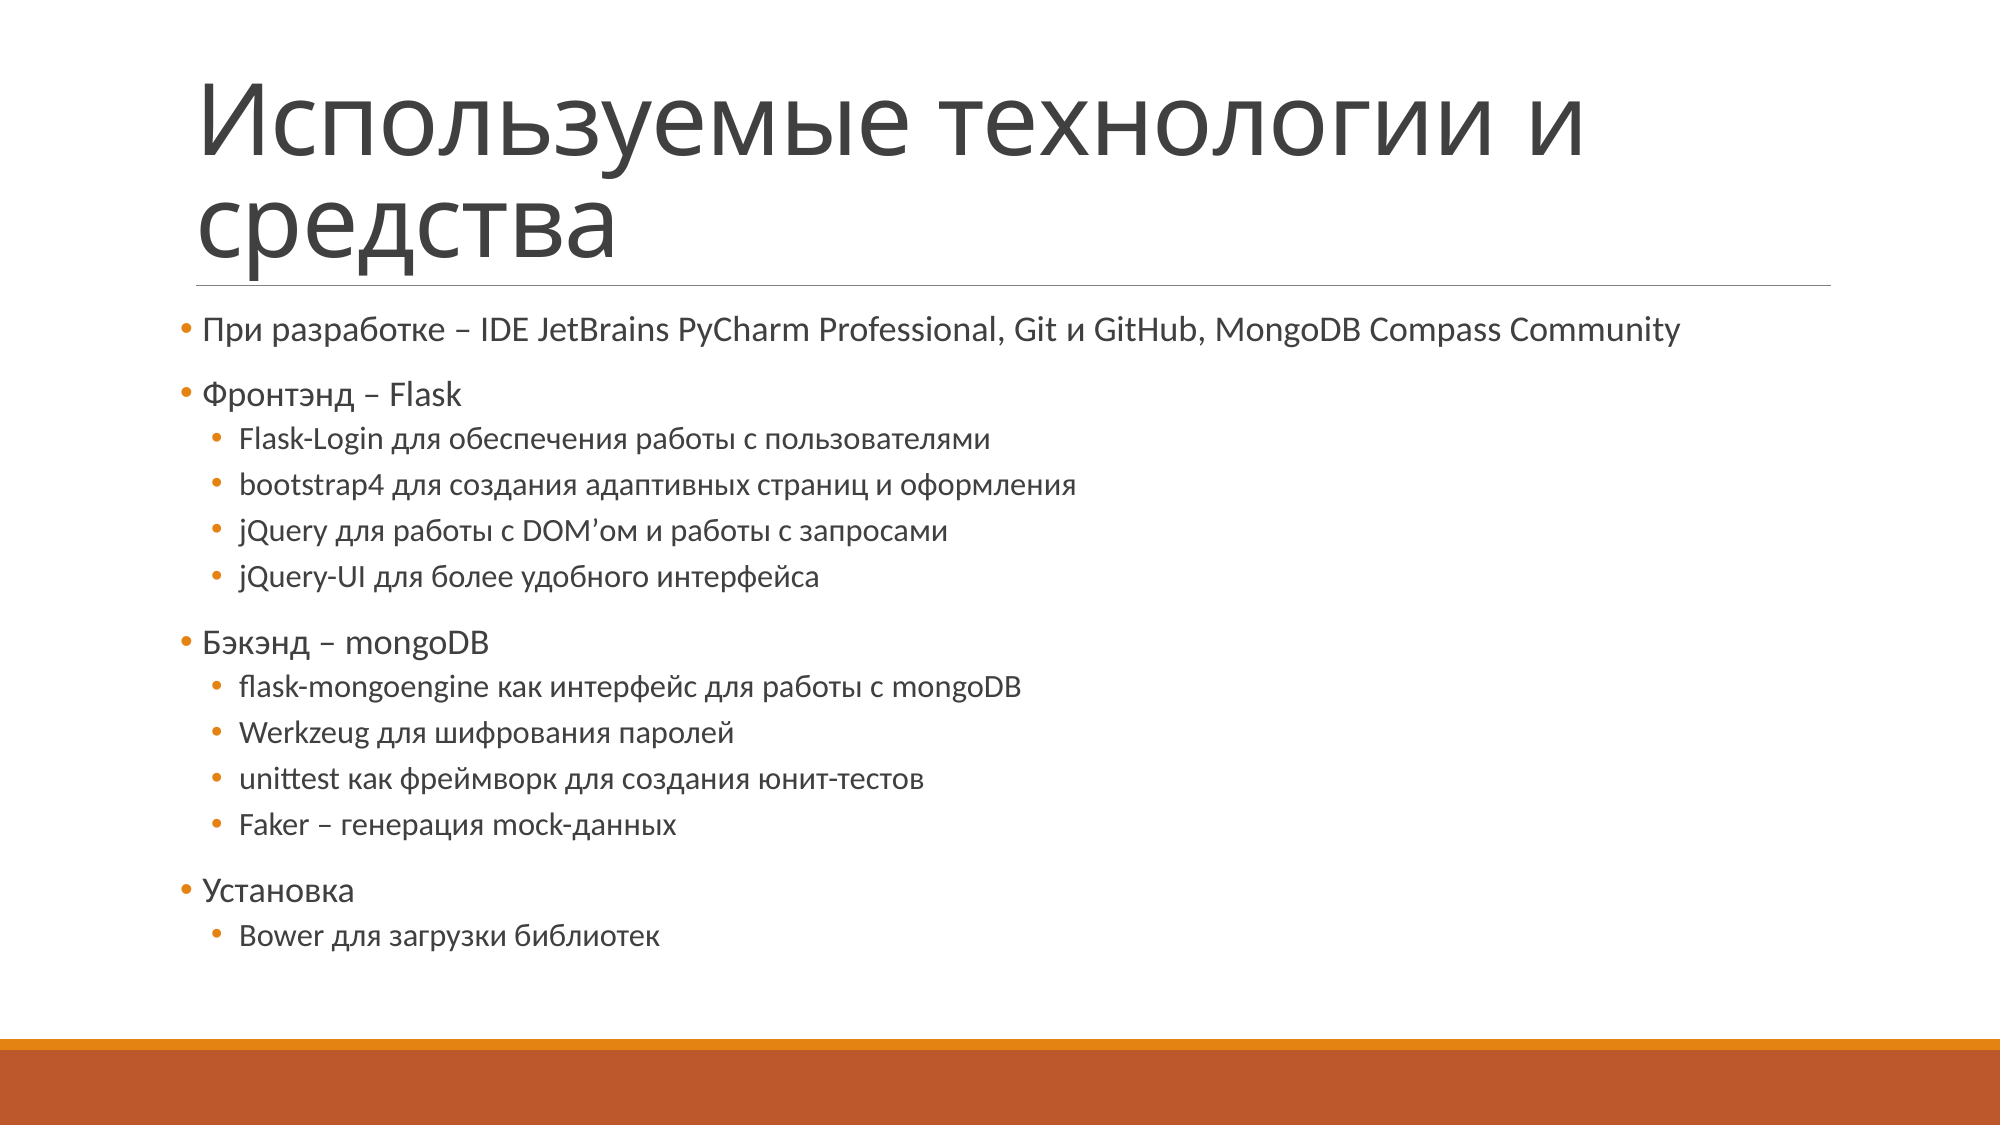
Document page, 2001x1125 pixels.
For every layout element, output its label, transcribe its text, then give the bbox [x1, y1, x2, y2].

list При разработке – IDE JetBrains PyCharm Professional, Git и GitHub, MongoDB Compass Community Фронтэнд – Flask Flask-Login для обеспечения работы с пользователями bootstrap4 для создания адаптивных страниц и оформления jQuery для работы с DOM’ом и работы с запросами jQuery-UI для более удобного интерфейса Бэкэнд – mongoDB flask-mongoengine как интерфейс для работы с mongoDB Werkzeug для шифрования паролей unittest как фреймворк для создания юнит-тестов Faker – генерация mock-данных Установка Bower для загрузки библиотек [180, 302, 1830, 963]
title Используемые технологии и средства [180, 47, 1830, 285]
